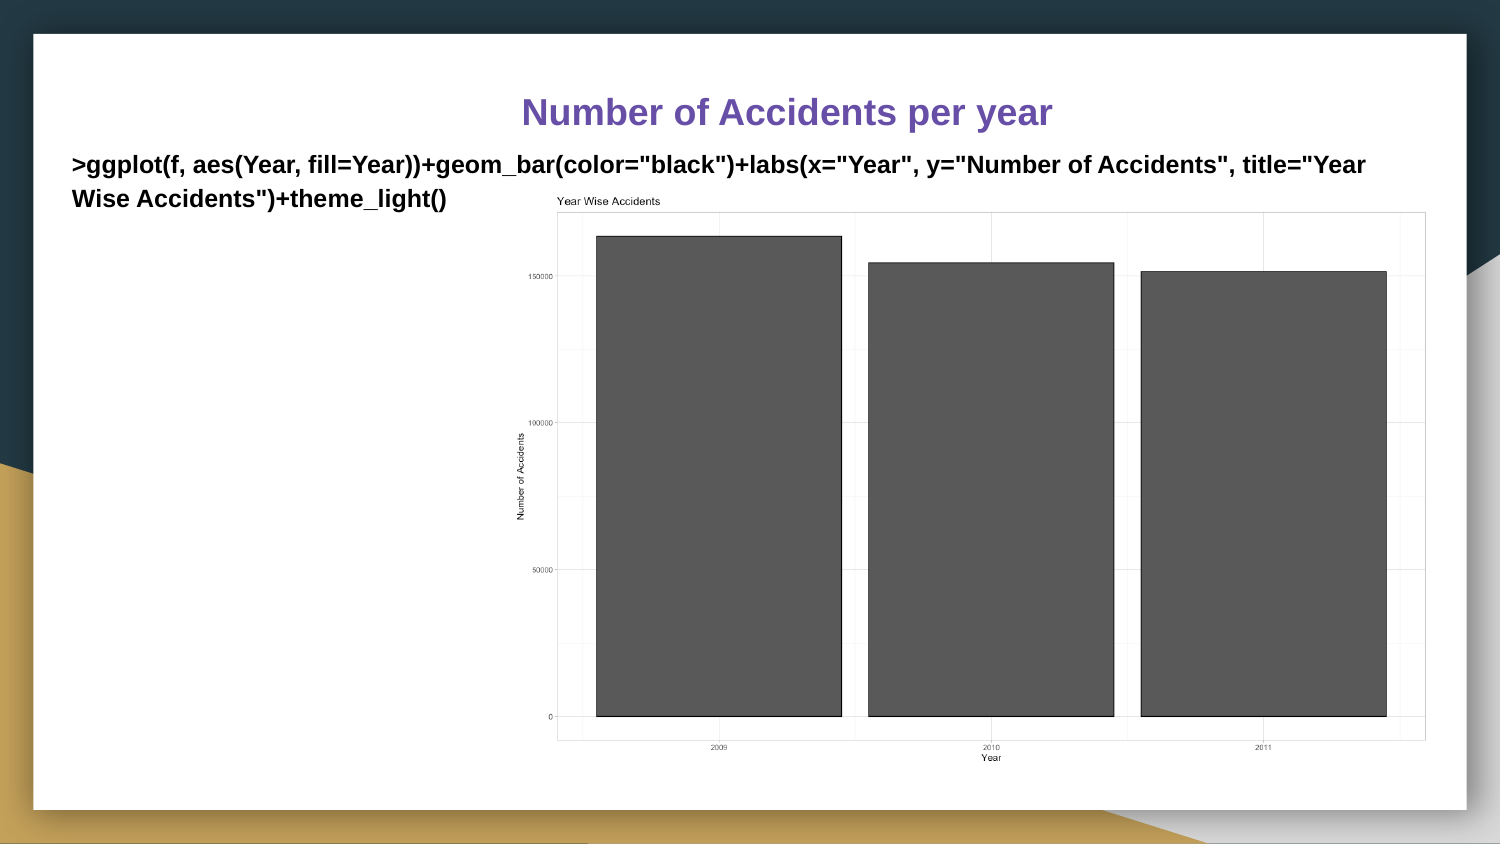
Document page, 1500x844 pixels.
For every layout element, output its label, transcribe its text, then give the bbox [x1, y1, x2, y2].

picture [511, 192, 1430, 767]
list >ggplot(f, aes(Year, fill=Year))+geom_bar(color="black")+labs(x="Year", y="Number of Accidents", title="Year Wise Accidents")+theme_light() [56, 129, 1449, 796]
title Number of Accidents per year [134, 66, 1366, 129]
